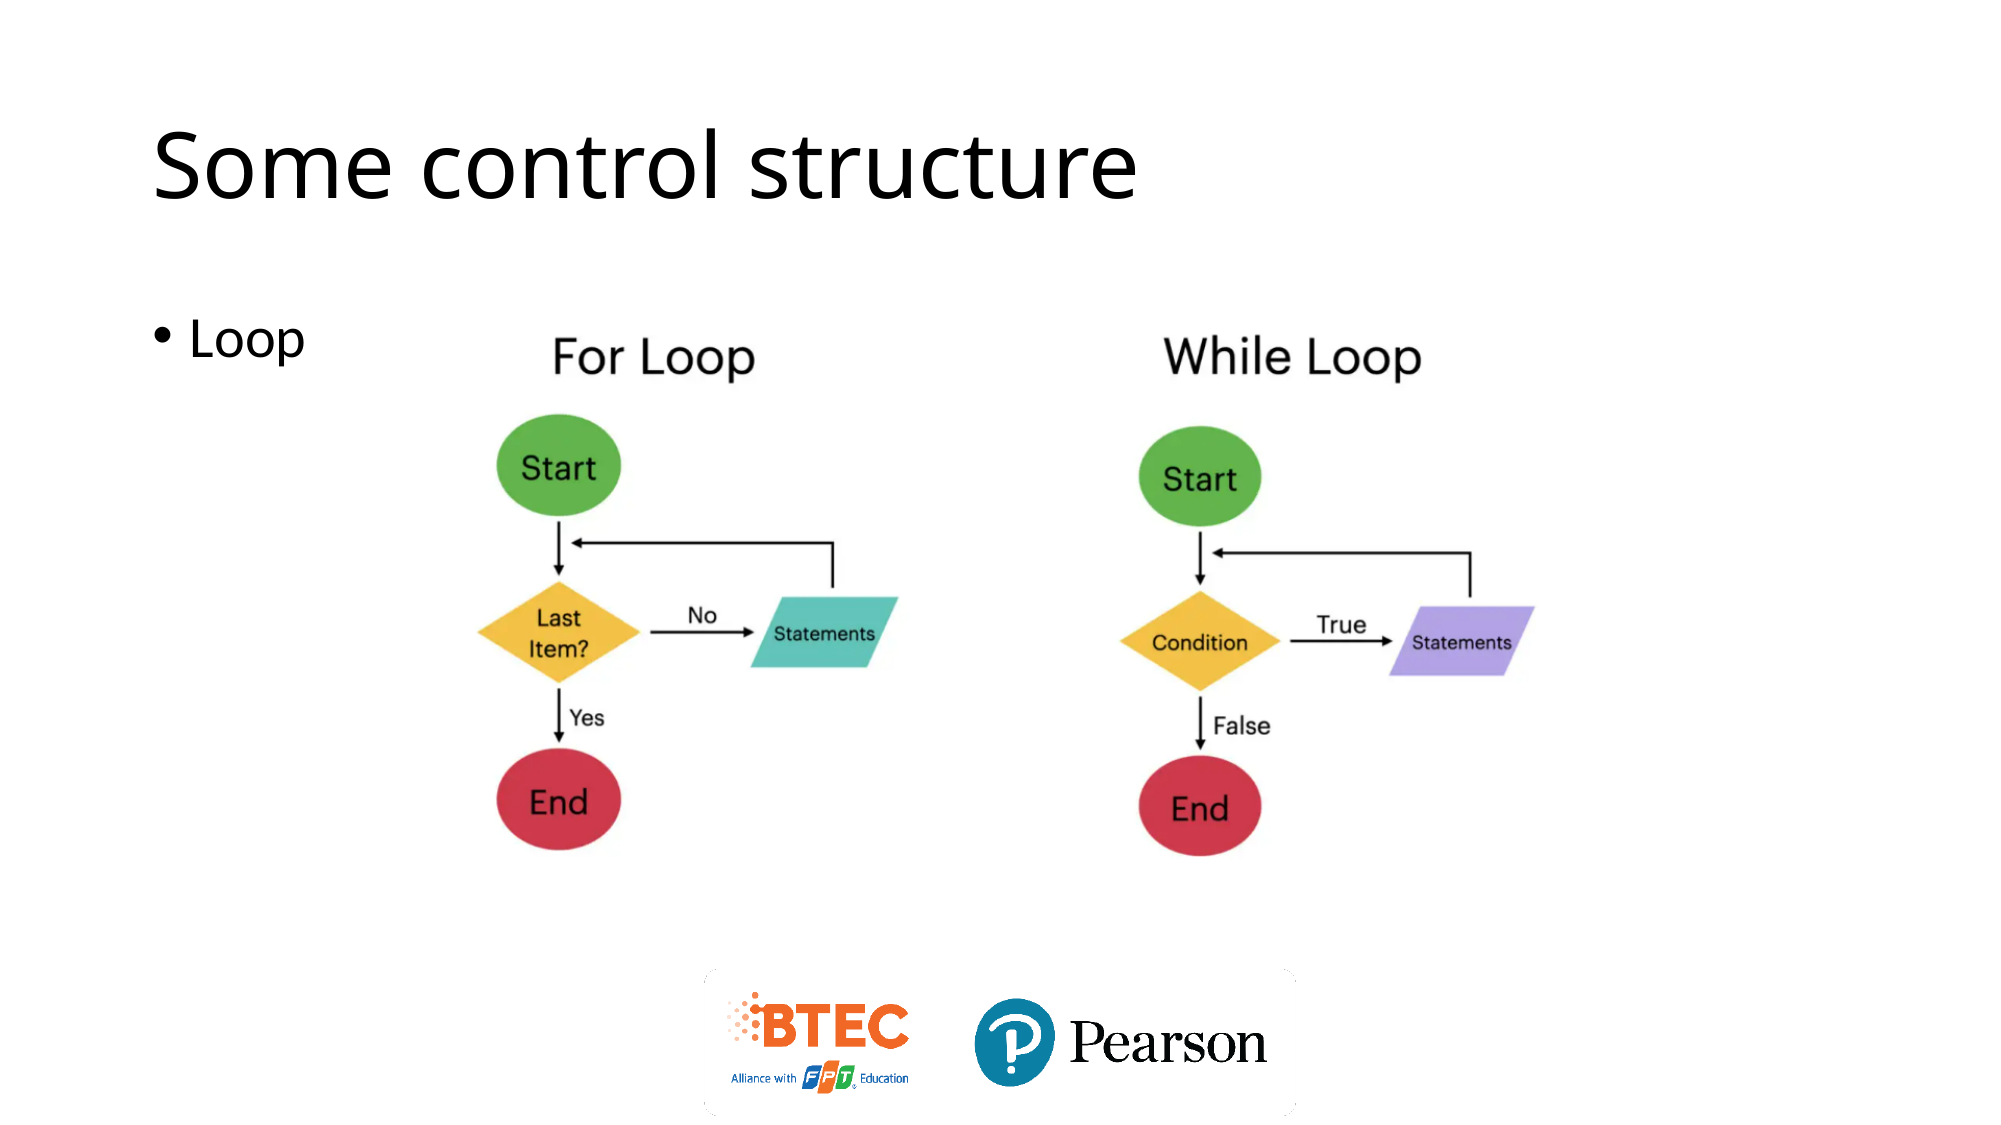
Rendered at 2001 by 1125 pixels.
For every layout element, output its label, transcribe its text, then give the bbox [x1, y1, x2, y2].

picture [419, 323, 1621, 907]
picture [990, 1015, 1040, 1062]
list Loop [137, 299, 1863, 1014]
title Some control structure [137, 59, 1863, 278]
picture [691, 1014, 1309, 1125]
